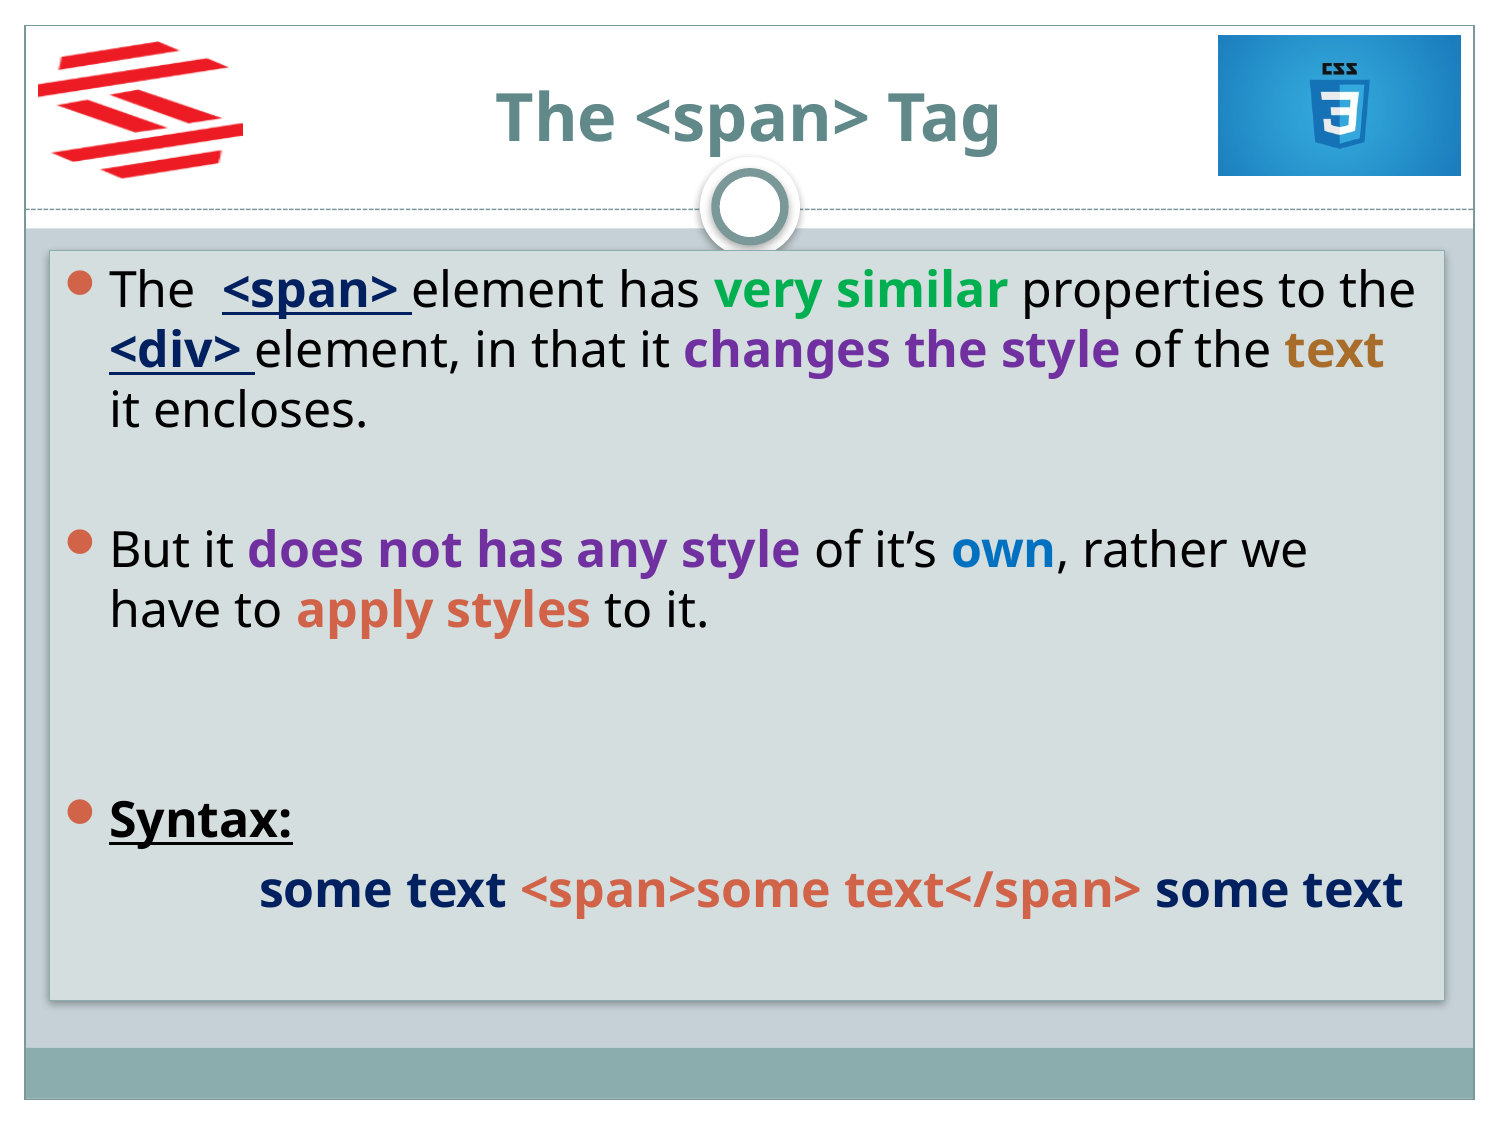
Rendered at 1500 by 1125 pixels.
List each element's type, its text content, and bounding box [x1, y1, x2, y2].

title The <span> Tag [237, 37, 1213, 162]
picture [1218, 34, 1462, 176]
picture [37, 40, 243, 185]
list The <span> element has very similar properties to the <div> element, in that it changes the style of the text it encloses. But it does not has any style of it’s own, rather we have to apply styles to it. Syntax: some text <span>some text</span> some text [49, 250, 1445, 1001]
